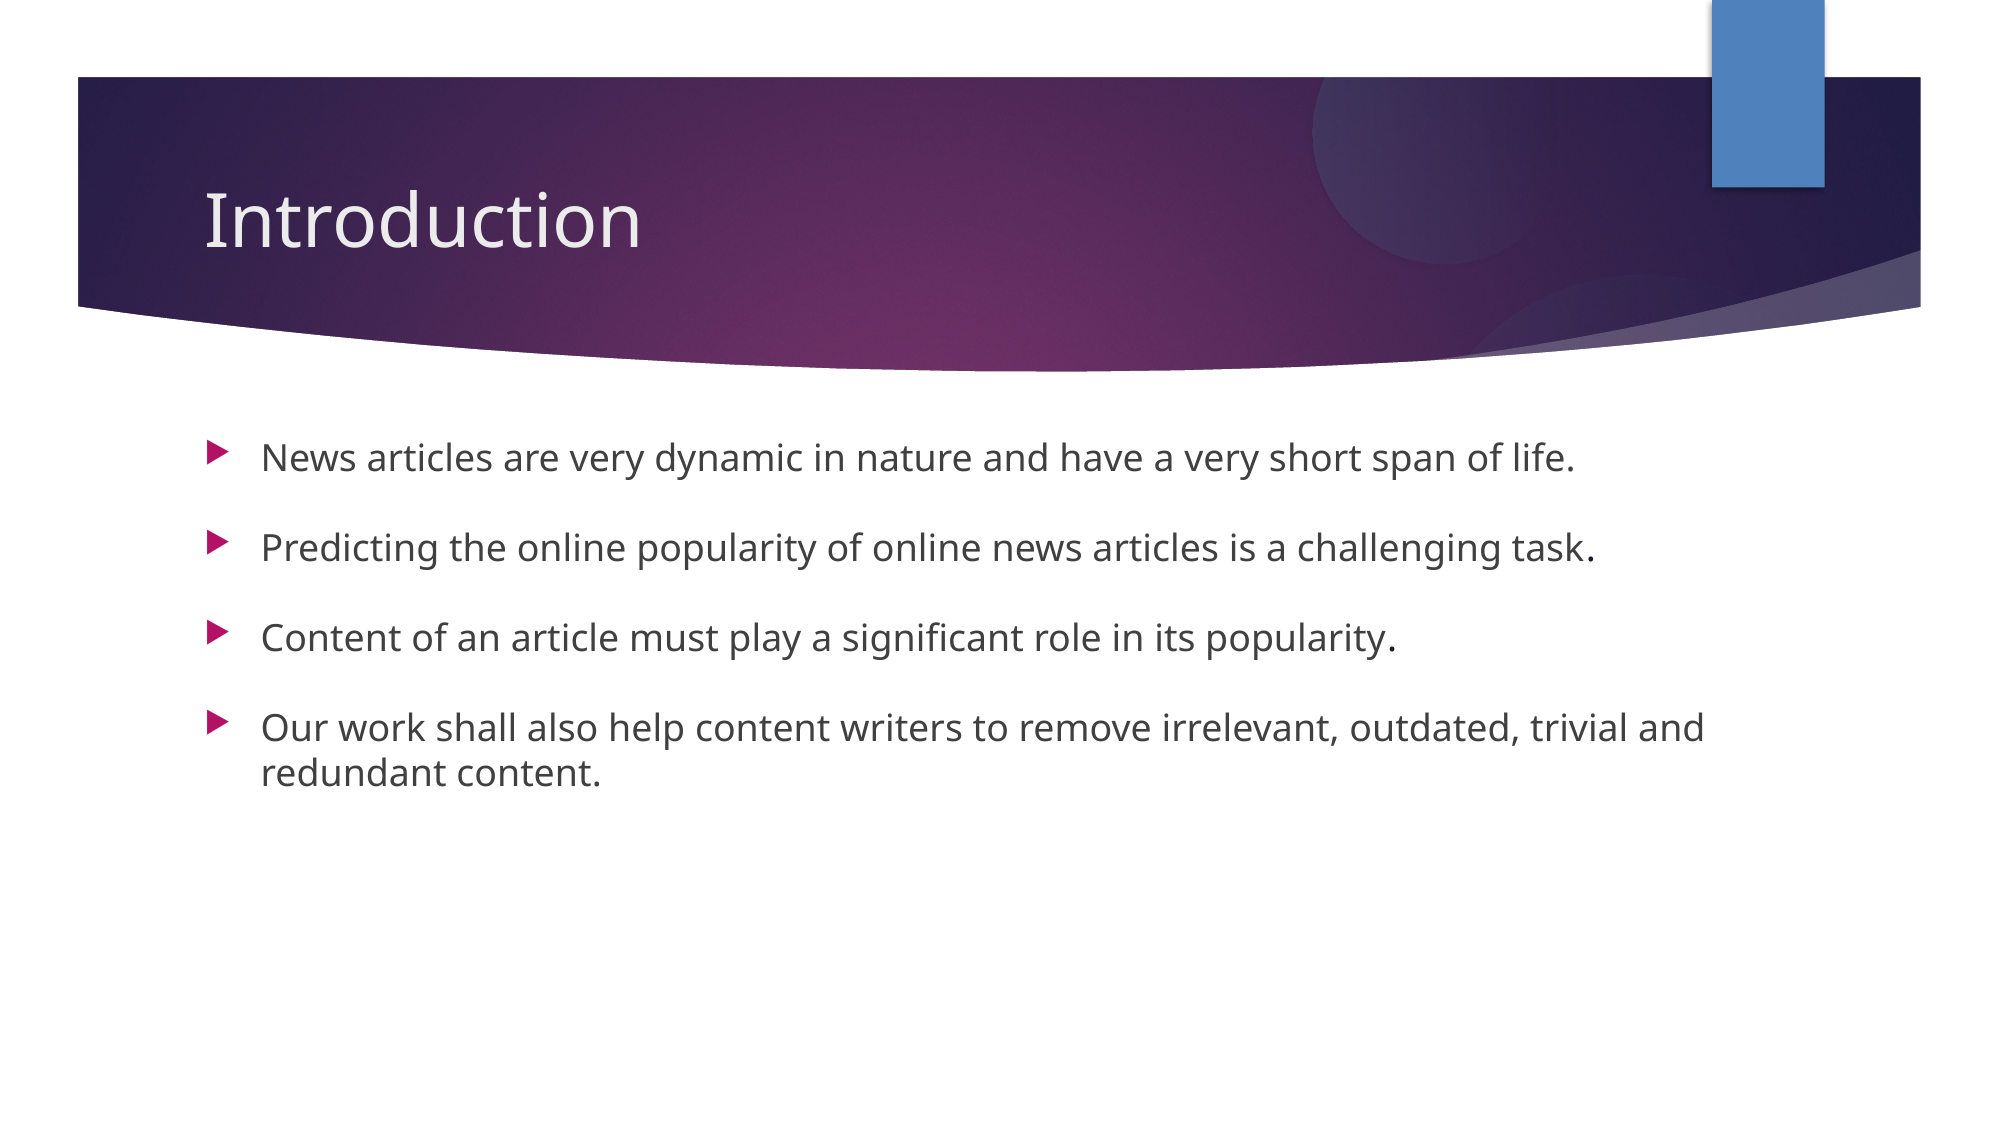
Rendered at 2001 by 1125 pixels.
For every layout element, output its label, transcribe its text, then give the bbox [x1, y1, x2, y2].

text_box Introduction [189, 159, 1627, 276]
picture [79, 78, 1920, 371]
text_box News articles are very dynamic in nature and have a very short span of life. Predicting the online popularity of online news articles is a challenging task. Content of an article must play a significant role in its popularity. Our work shall also help content writers to remove irrelevant, outdated, trivial and redundant content. [189, 427, 1824, 988]
